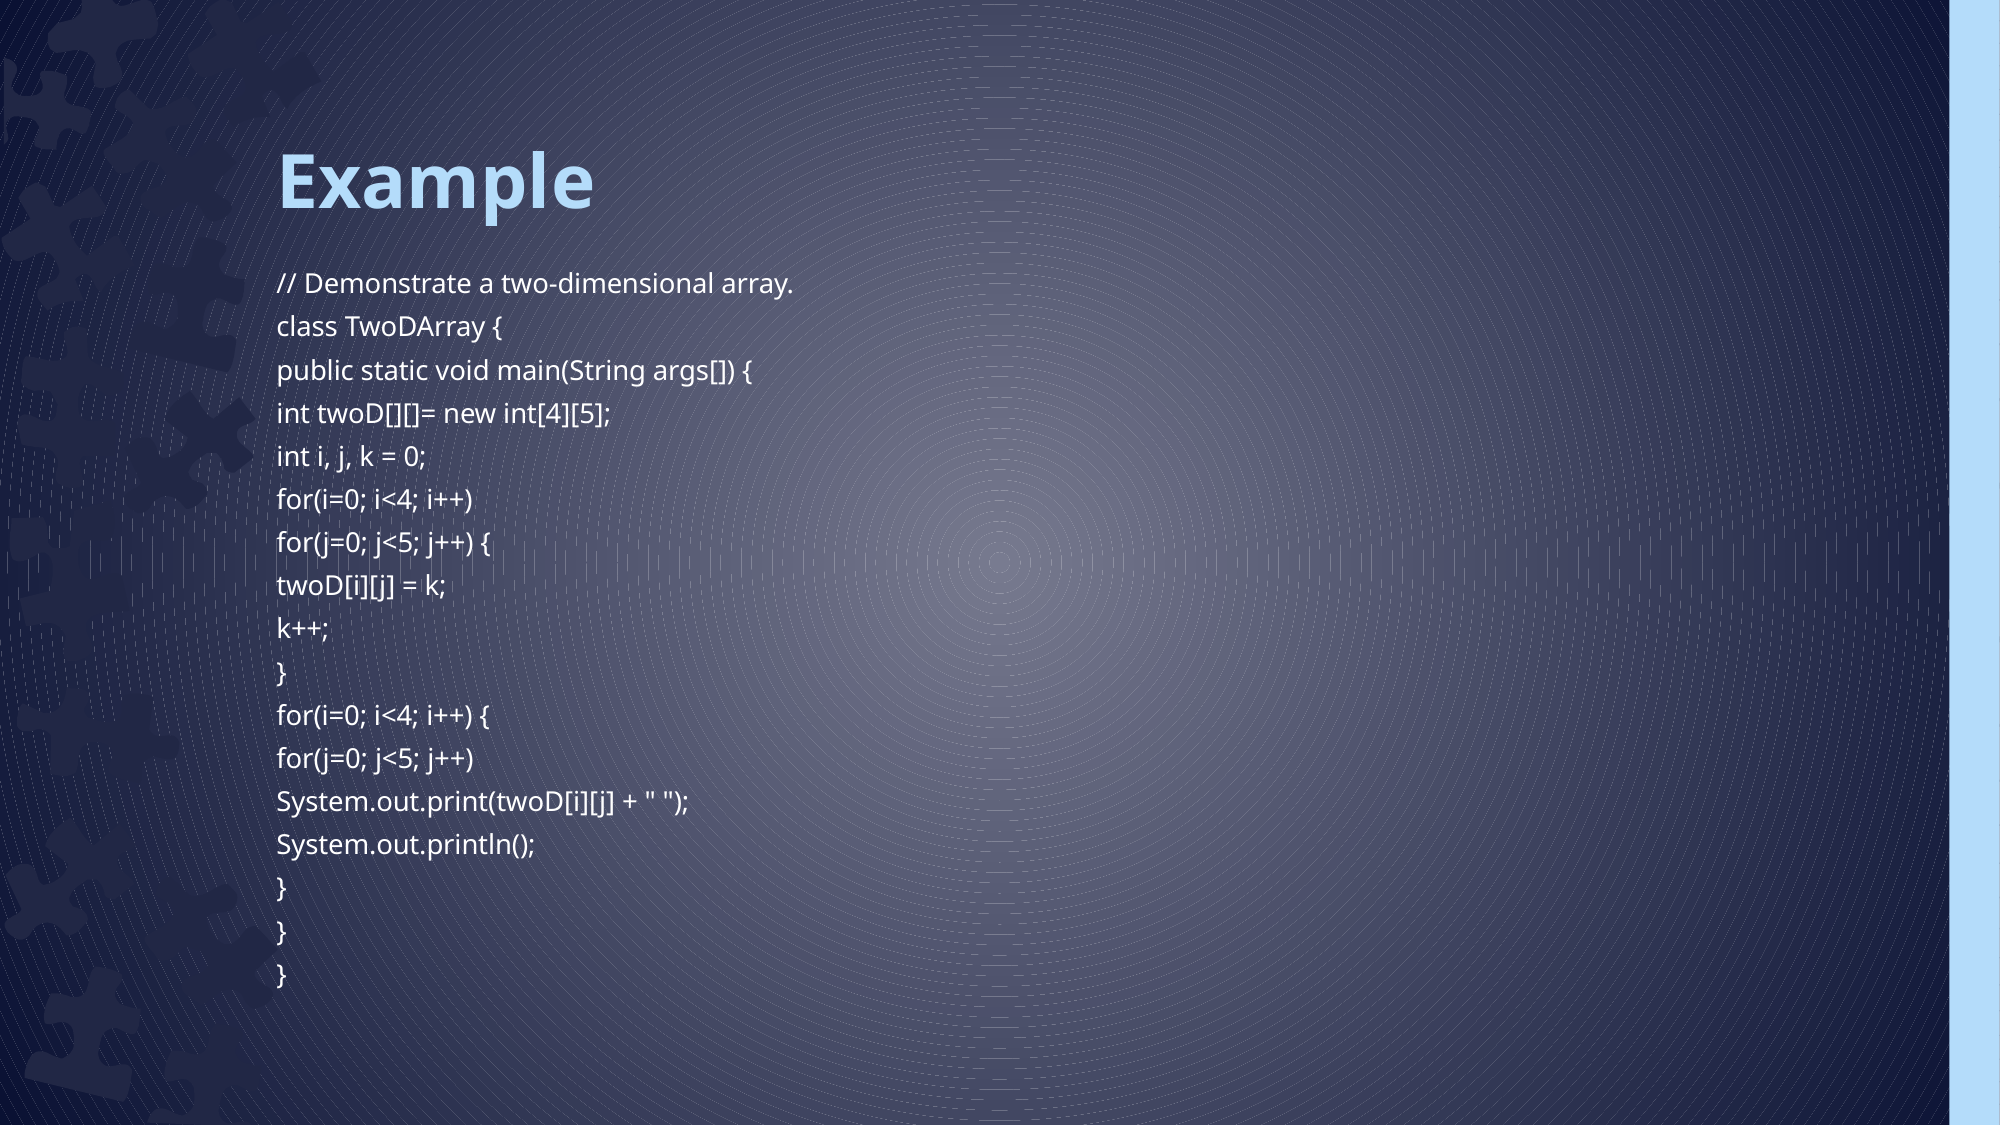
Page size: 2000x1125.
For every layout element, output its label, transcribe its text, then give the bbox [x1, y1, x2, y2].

list // Demonstrate a two-dimensional array. class TwoDArray { public static void main(String args[]) { int twoD[][]= new int[4][5]; int i, j, k = 0; for(i=0; i<4; i++) for(j=0; j<5; j++) { twoD[i][j] = k; k++; } for(i=0; i<4; i++) { for(j=0; j<5; j++) System.out.print(twoD[i][j] + " "); System.out.println(); } } } [261, 262, 1867, 1013]
title Example [261, 29, 1867, 233]
